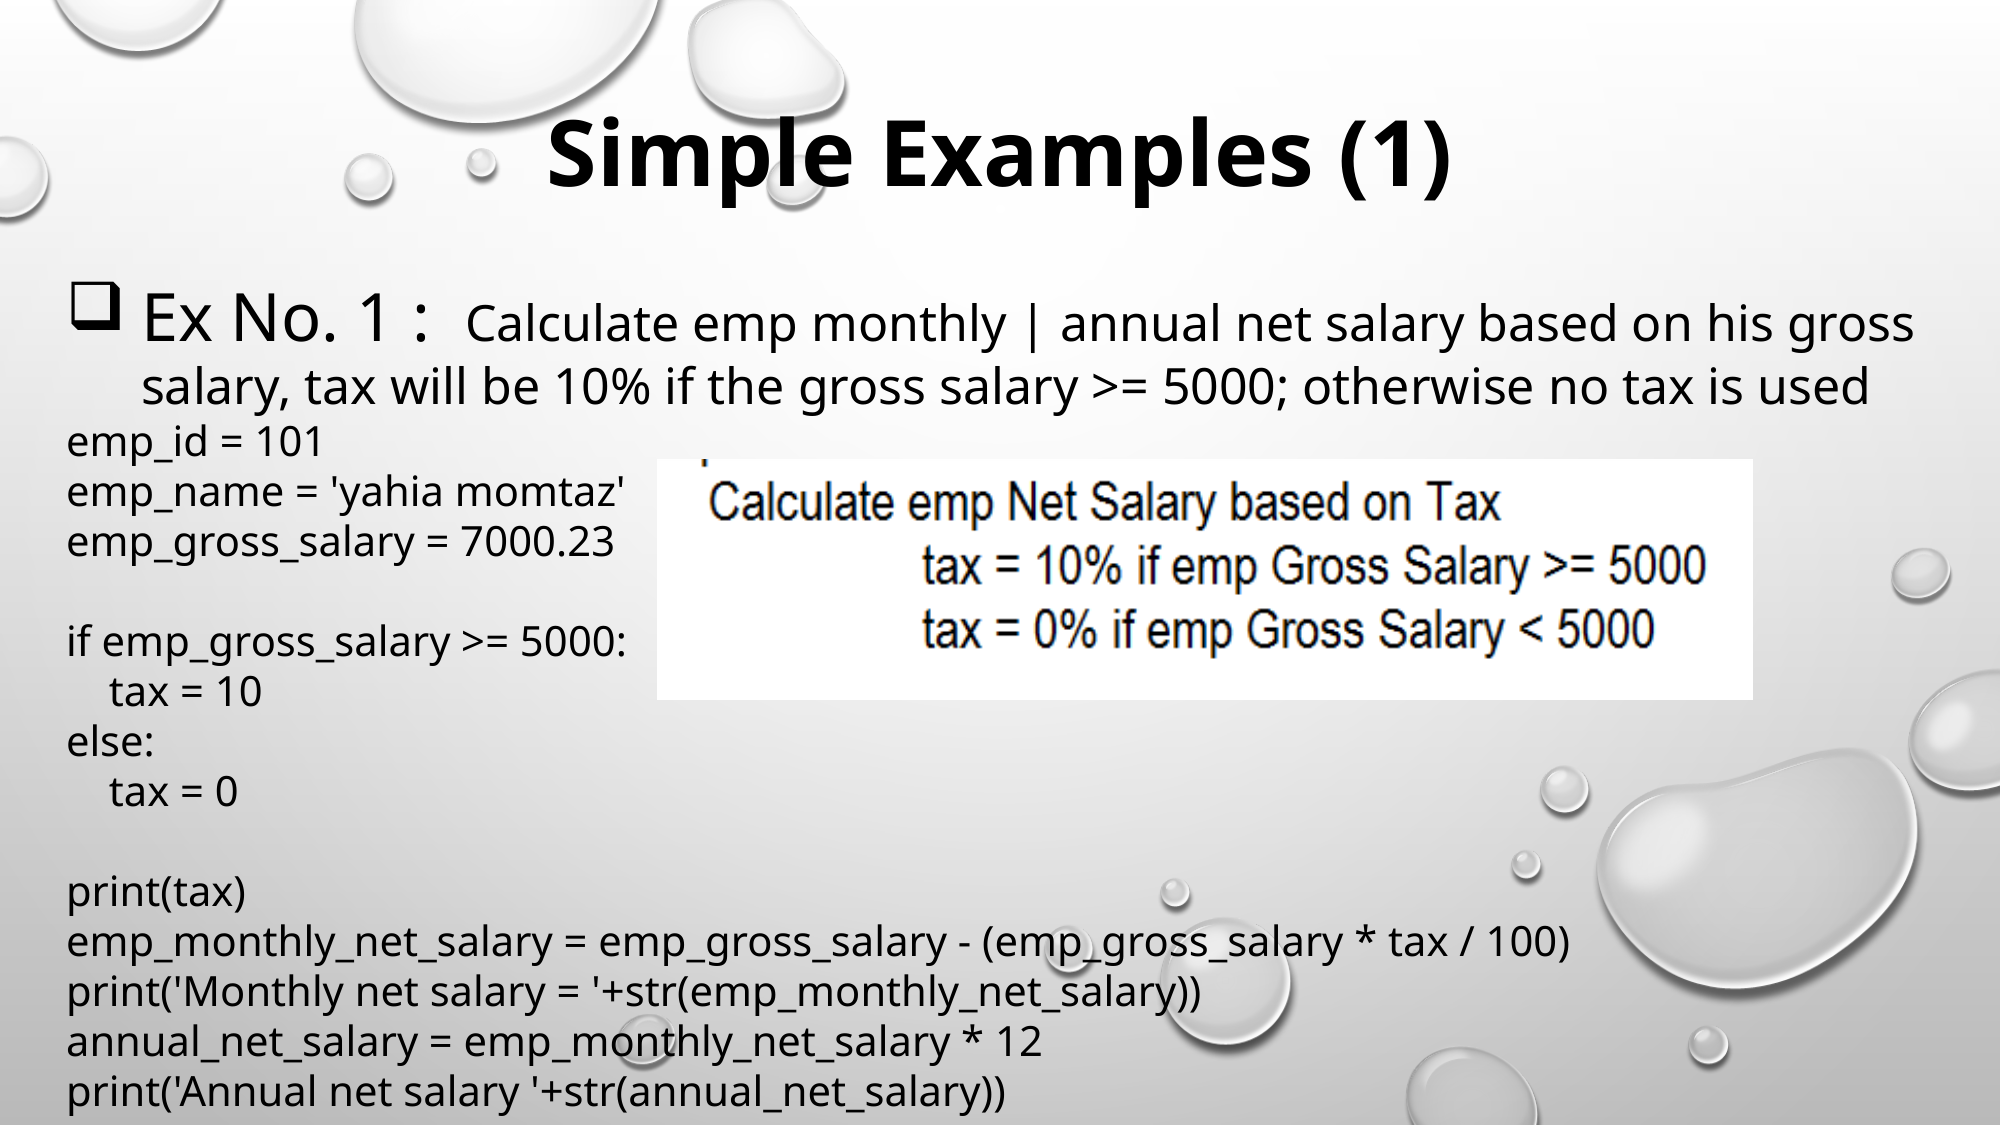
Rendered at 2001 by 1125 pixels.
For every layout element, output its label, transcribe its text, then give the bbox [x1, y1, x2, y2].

text_box Ex No. 1 : Calculate emp monthly | annual net salary based on his gross salary, tax will be 10% if the gross salary >= 5000; otherwise no tax is used emp_id = 101 emp_name = 'yahia momtaz' emp_gross_salary = 7000.23 if emp_gross_salary >= 5000: tax = 10 else: tax = 0 print(tax) emp_monthly_net_salary = emp_gross_salary - (emp_gross_salary * tax / 100) print('Monthly net salary = '+str(emp_monthly_net_salary)) annual_net_salary = emp_monthly_net_salary * 12 print('Annual net salary '+str(annual_net_salary)) [51, 267, 1949, 1123]
picture [0, 0, 2000, 1125]
text_box Simple Examples (1) [137, 0, 1863, 212]
